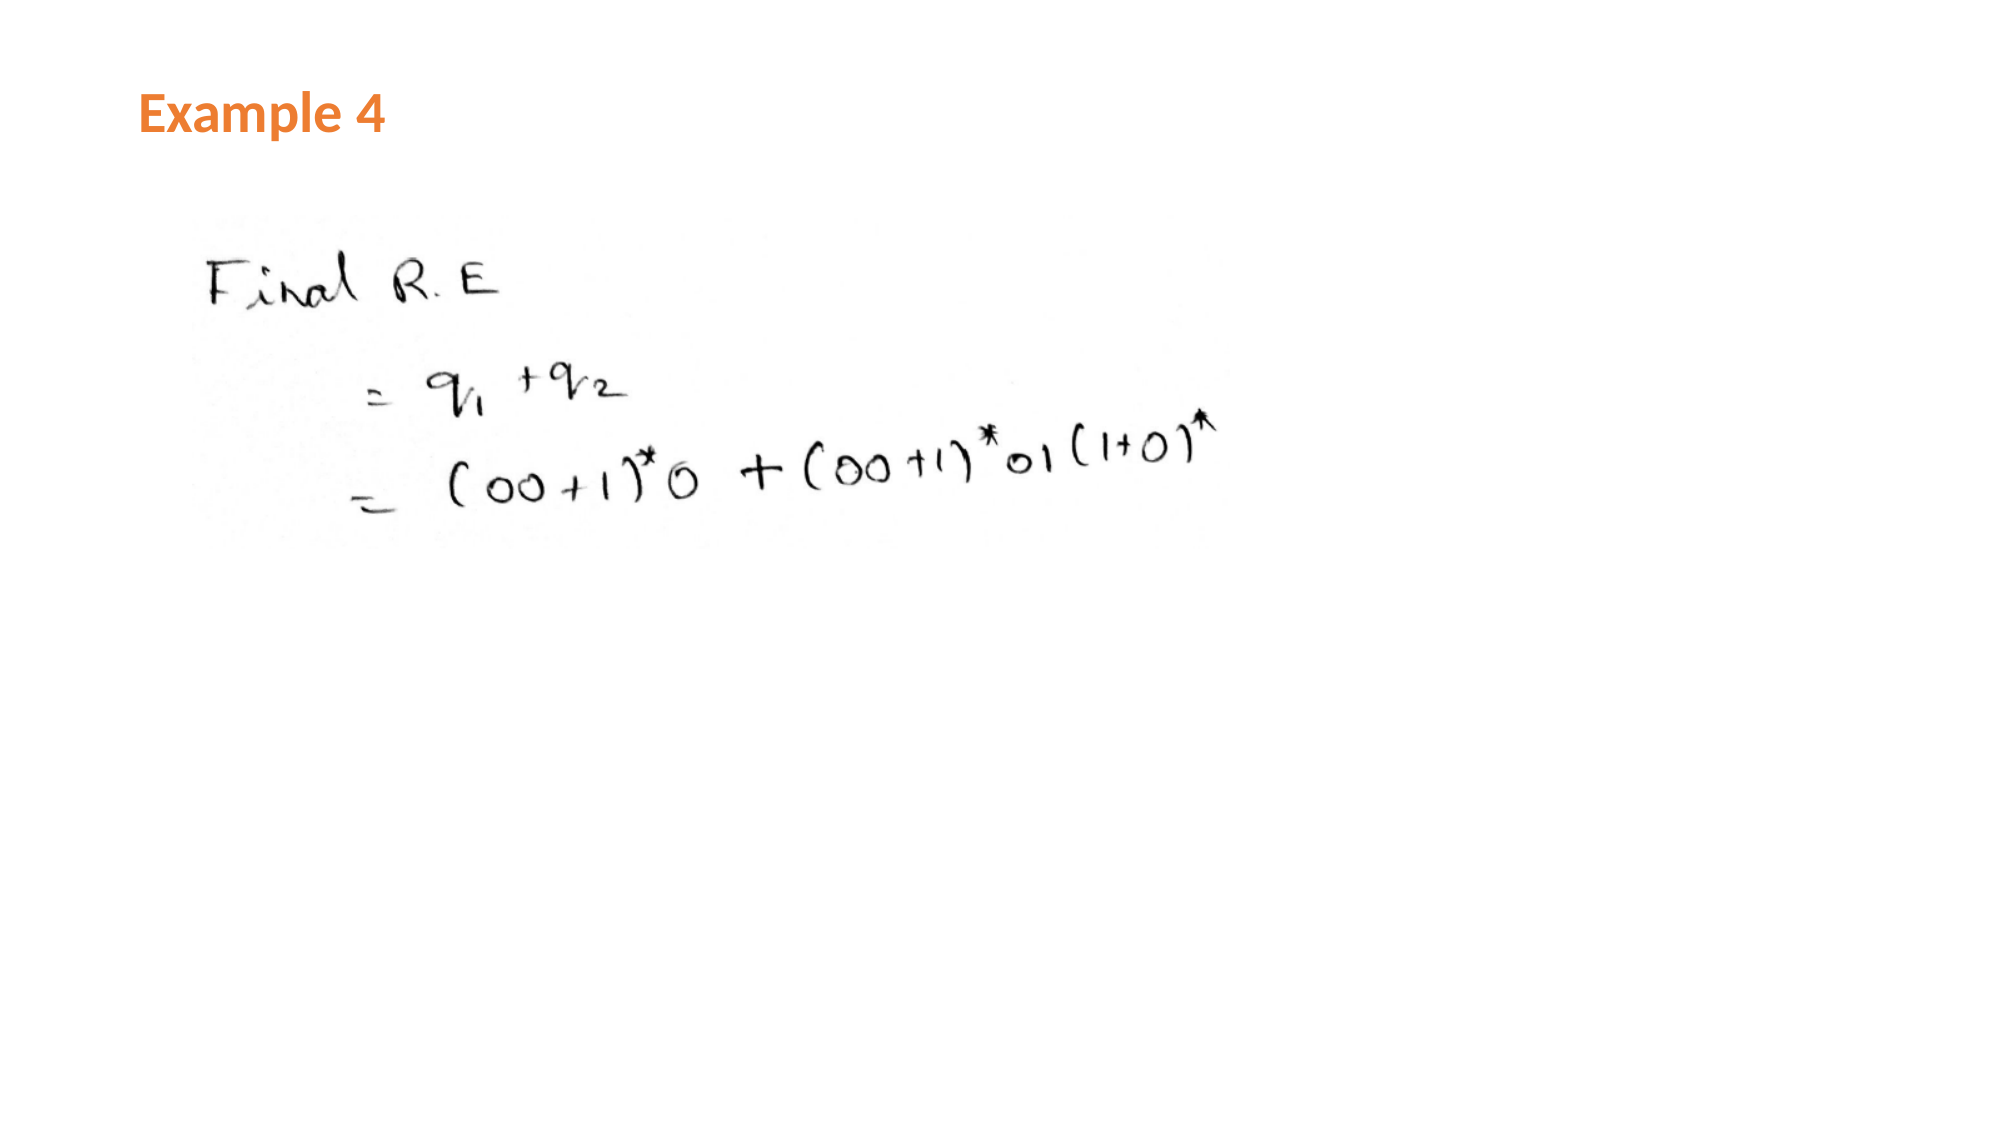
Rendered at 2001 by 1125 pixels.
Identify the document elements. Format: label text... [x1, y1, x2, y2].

picture [192, 215, 1230, 550]
list Example 4 [123, 74, 1849, 168]
